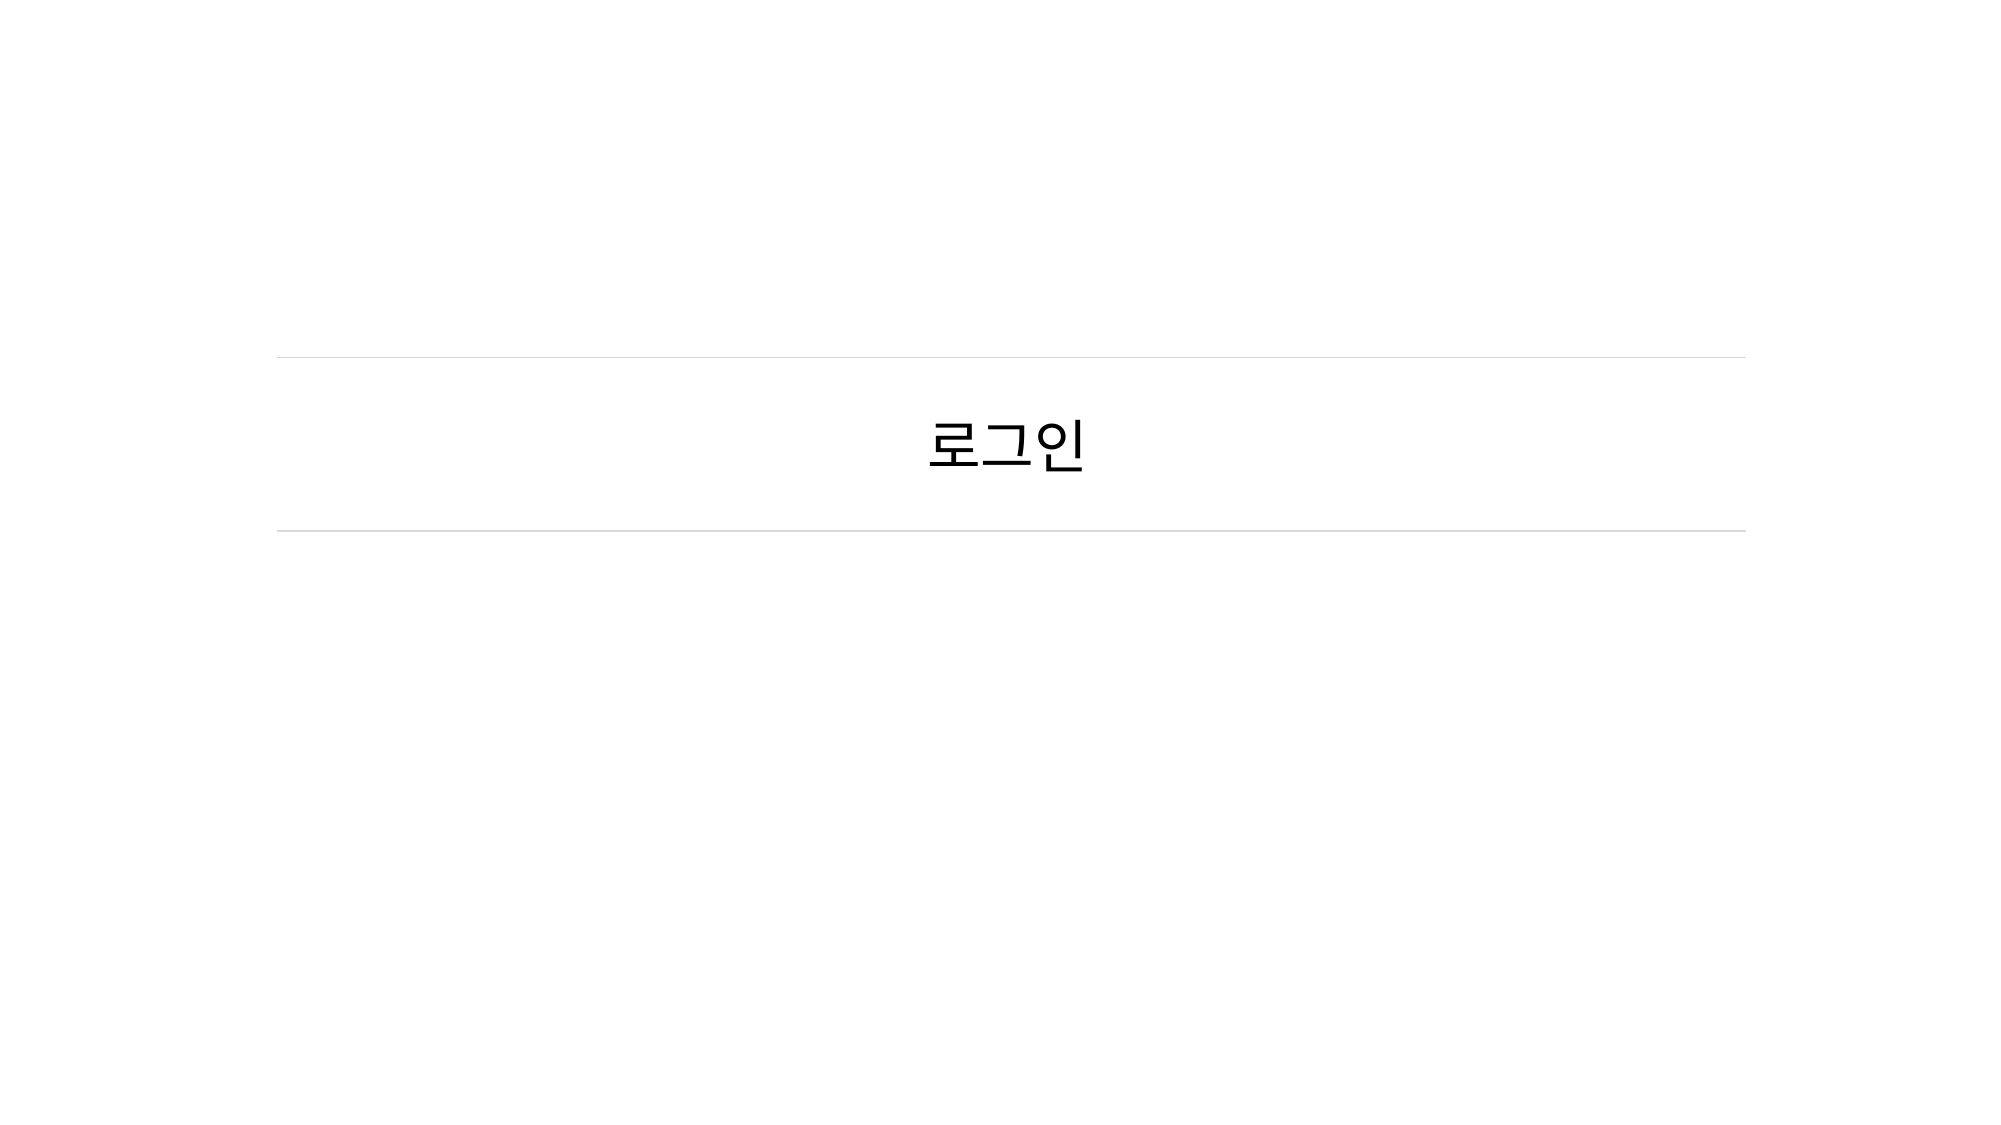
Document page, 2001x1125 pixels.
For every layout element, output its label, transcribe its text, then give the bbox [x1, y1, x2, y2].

title 로그인 [70, 375, 1945, 515]
